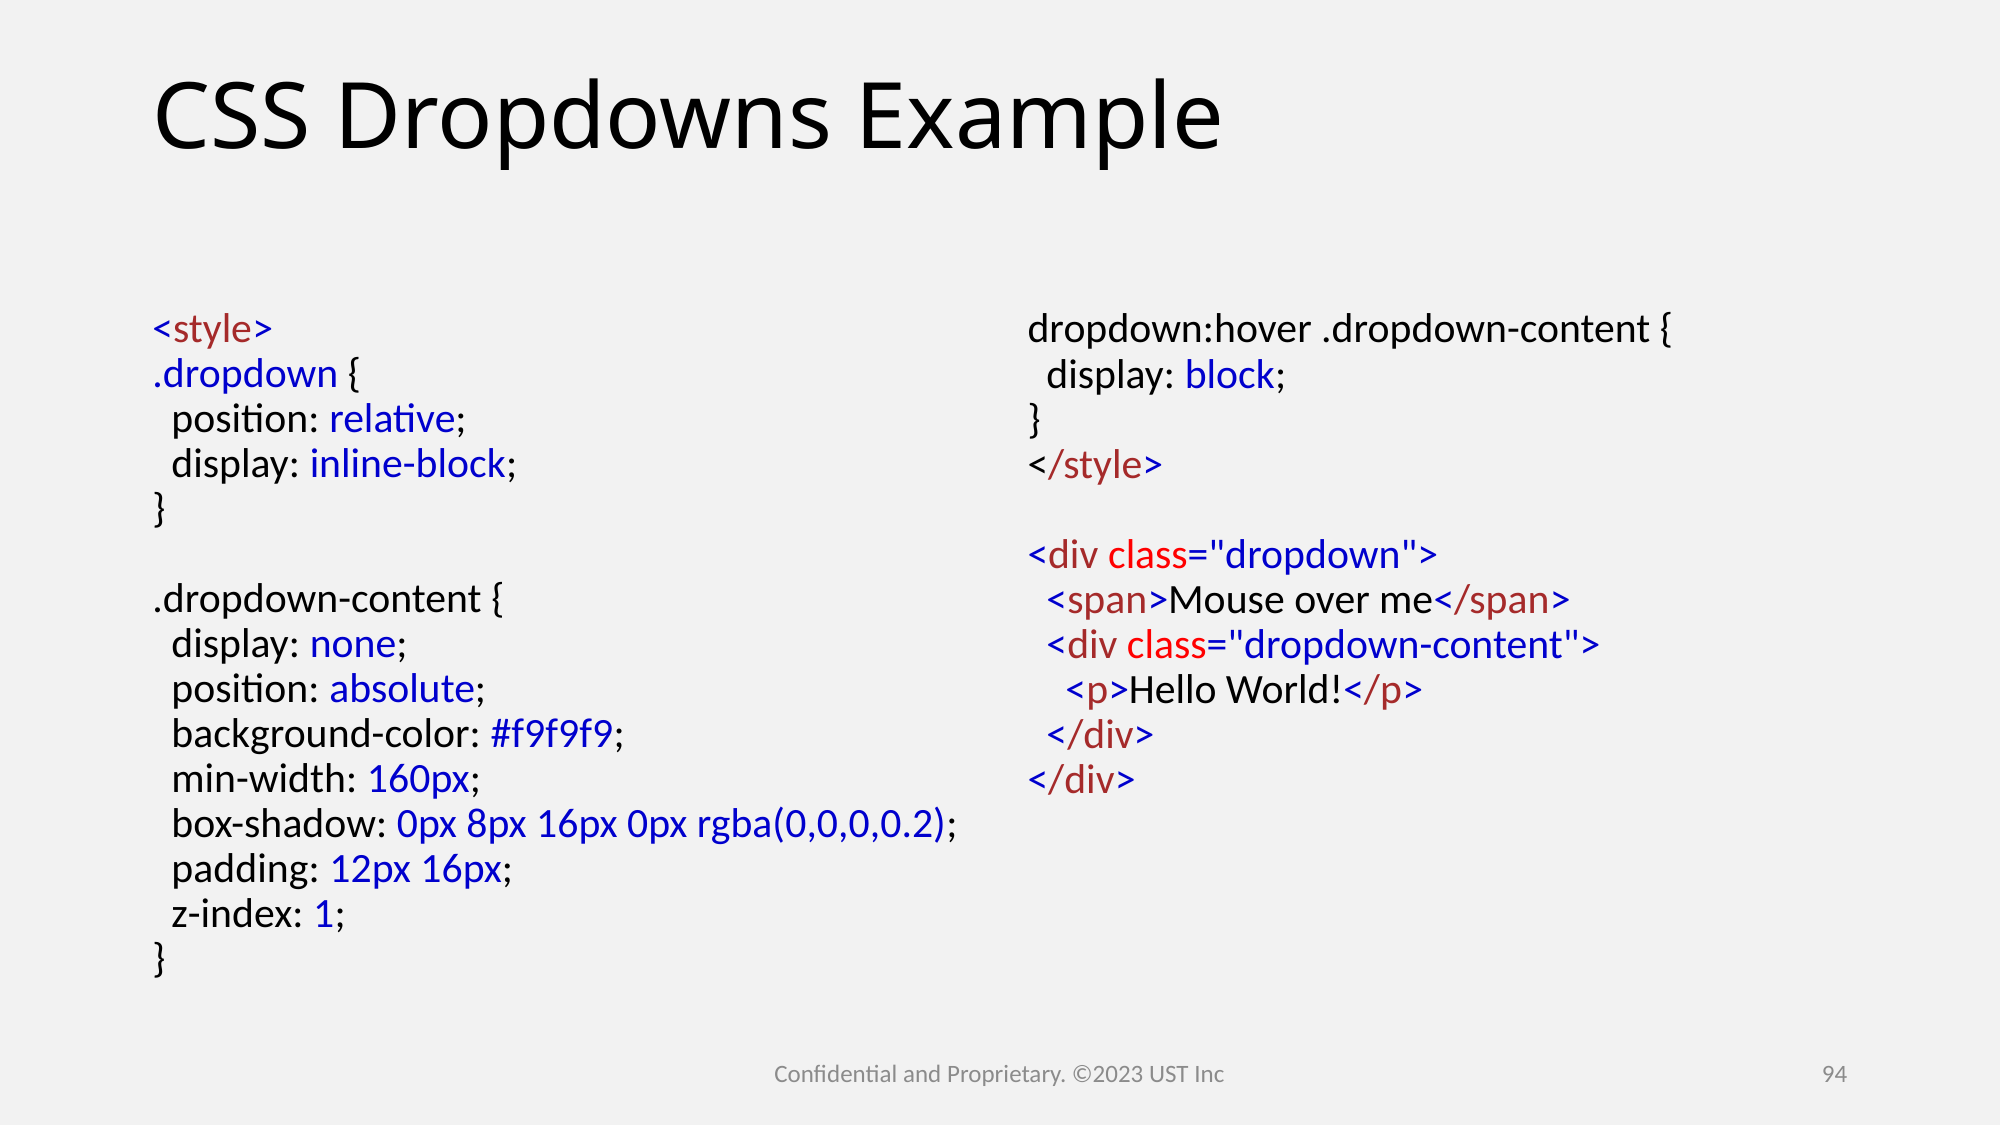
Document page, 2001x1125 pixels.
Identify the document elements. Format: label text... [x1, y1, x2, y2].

footer Confidential and Proprietary. ©2023 UST Inc [662, 1042, 1338, 1103]
list <style> .dropdown { position: relative; display: inline-block; } .dropdown-content { display: none; position: absolute; background-color: #f9f9f9; min-width: 160px; box-shadow: 0px 8px 16px 0px rgba(0,0,0,0.2); padding: 12px 16px; z-index: 1; } [137, 299, 988, 1014]
slide_number 94 [1412, 1042, 1863, 1103]
list dropdown:hover .dropdown-content { display: block; } </style> <div class="dropdown"> <span>Mouse over me</span> <div class="dropdown-content"> <p>Hello World!</p> </div> </div> [1012, 299, 1863, 1014]
title CSS Dropdowns Example [137, 59, 1863, 278]
